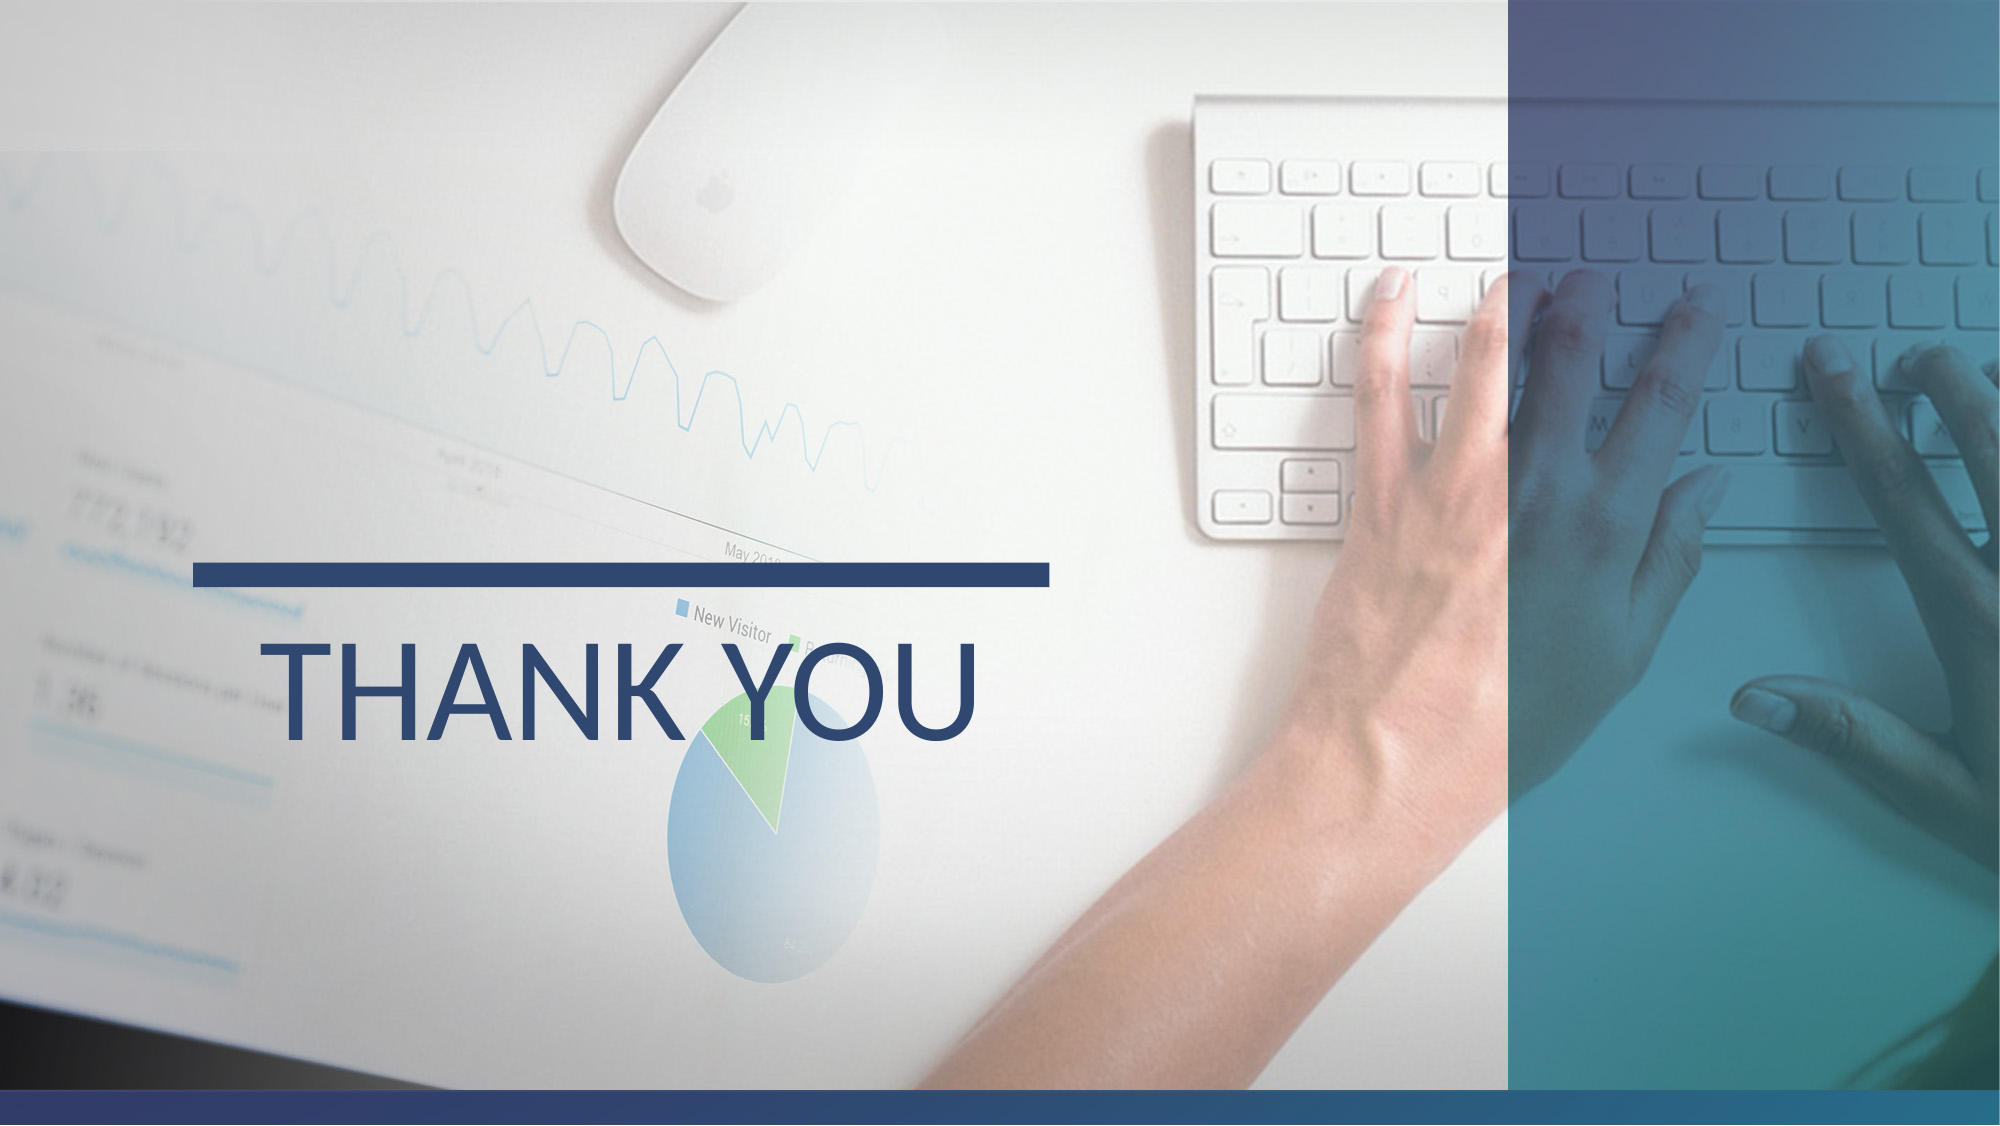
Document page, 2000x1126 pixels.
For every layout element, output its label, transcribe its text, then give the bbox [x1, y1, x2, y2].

title THANK YOU [179, 582, 1066, 956]
picture [0, 0, 2000, 1125]
text_box [191, 561, 1051, 589]
